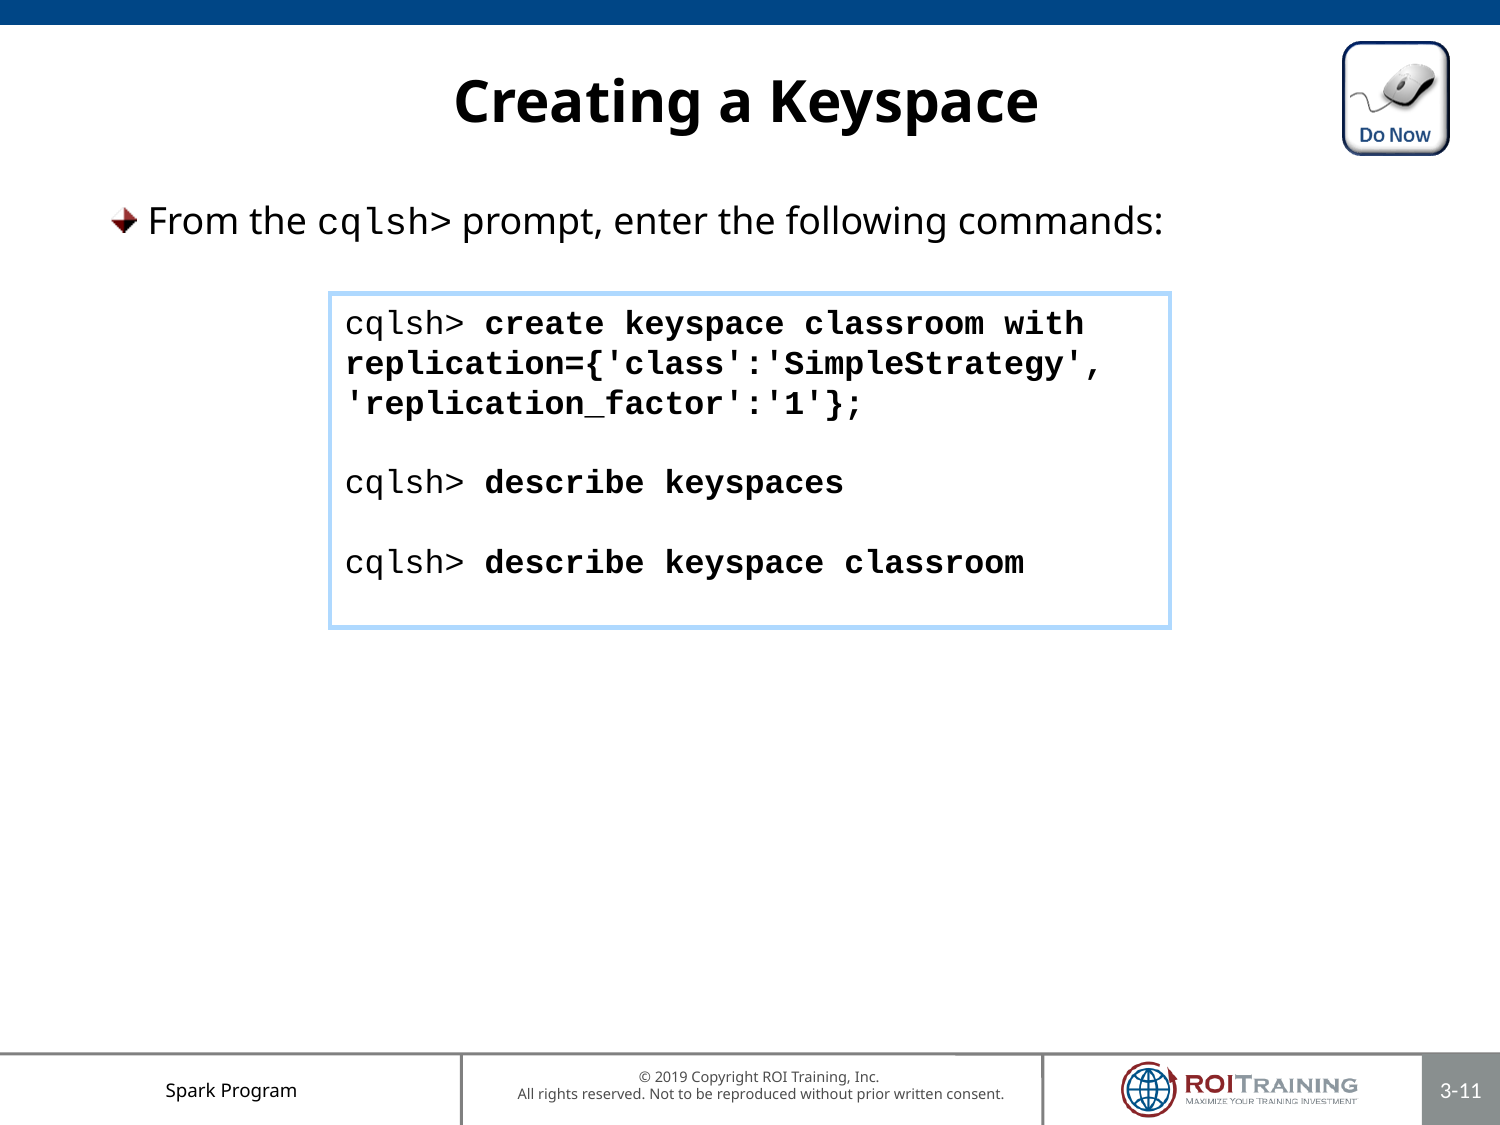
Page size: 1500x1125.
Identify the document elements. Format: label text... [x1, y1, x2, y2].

picture [1113, 1060, 1362, 1118]
text_box Creating a Keyspace [172, 47, 1321, 151]
picture [110, 206, 137, 233]
text_box cqlsh> create keyspace classroom with replication={'class':'SimpleStrategy', 'replication_factor':'1'}; cqlsh> describe keyspaces cqlsh> describe keyspace classroom [329, 293, 1170, 628]
text_box From the cqlsh> prompt, enter the following commands: [95, 189, 1411, 1022]
picture [1333, 39, 1457, 161]
